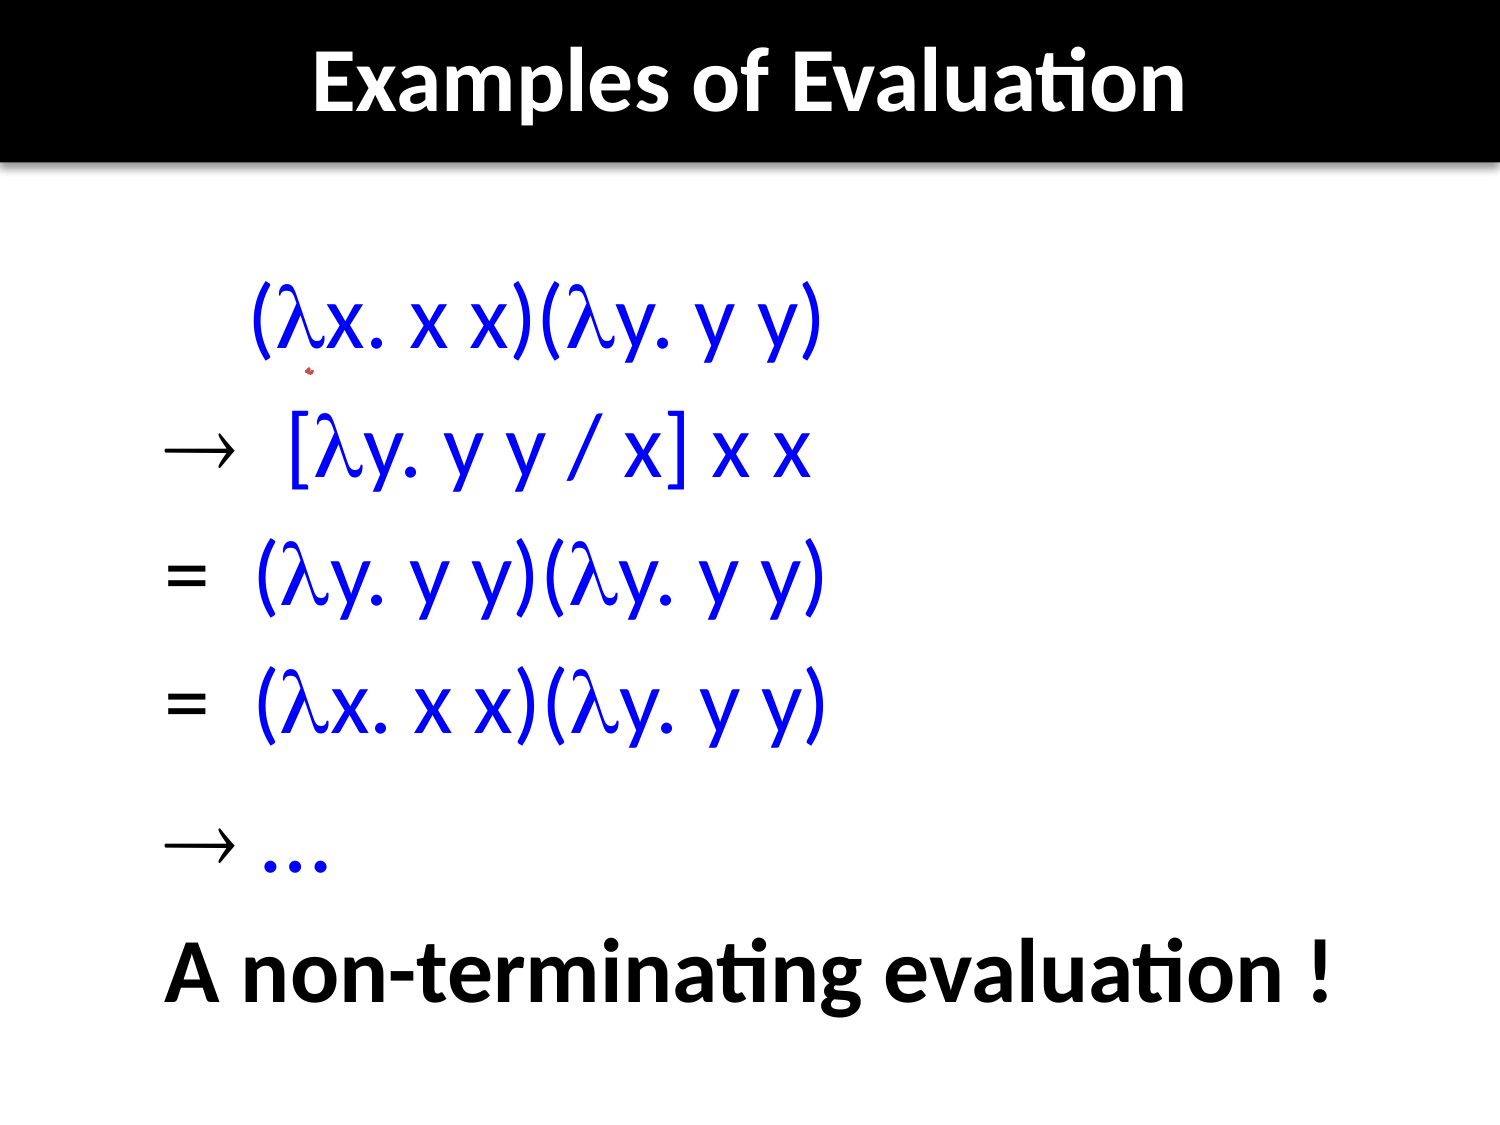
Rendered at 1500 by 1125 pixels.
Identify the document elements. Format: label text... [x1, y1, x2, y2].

title Examples of Evaluation [75, 11, 1425, 200]
list (lx. x x)(ly. y y) ® [ly. y y / x] x x = (ly. y y)(ly. y y) = (lx. x x)(ly. y y) ® … A non-terminating evaluation ! [75, 249, 1425, 993]
